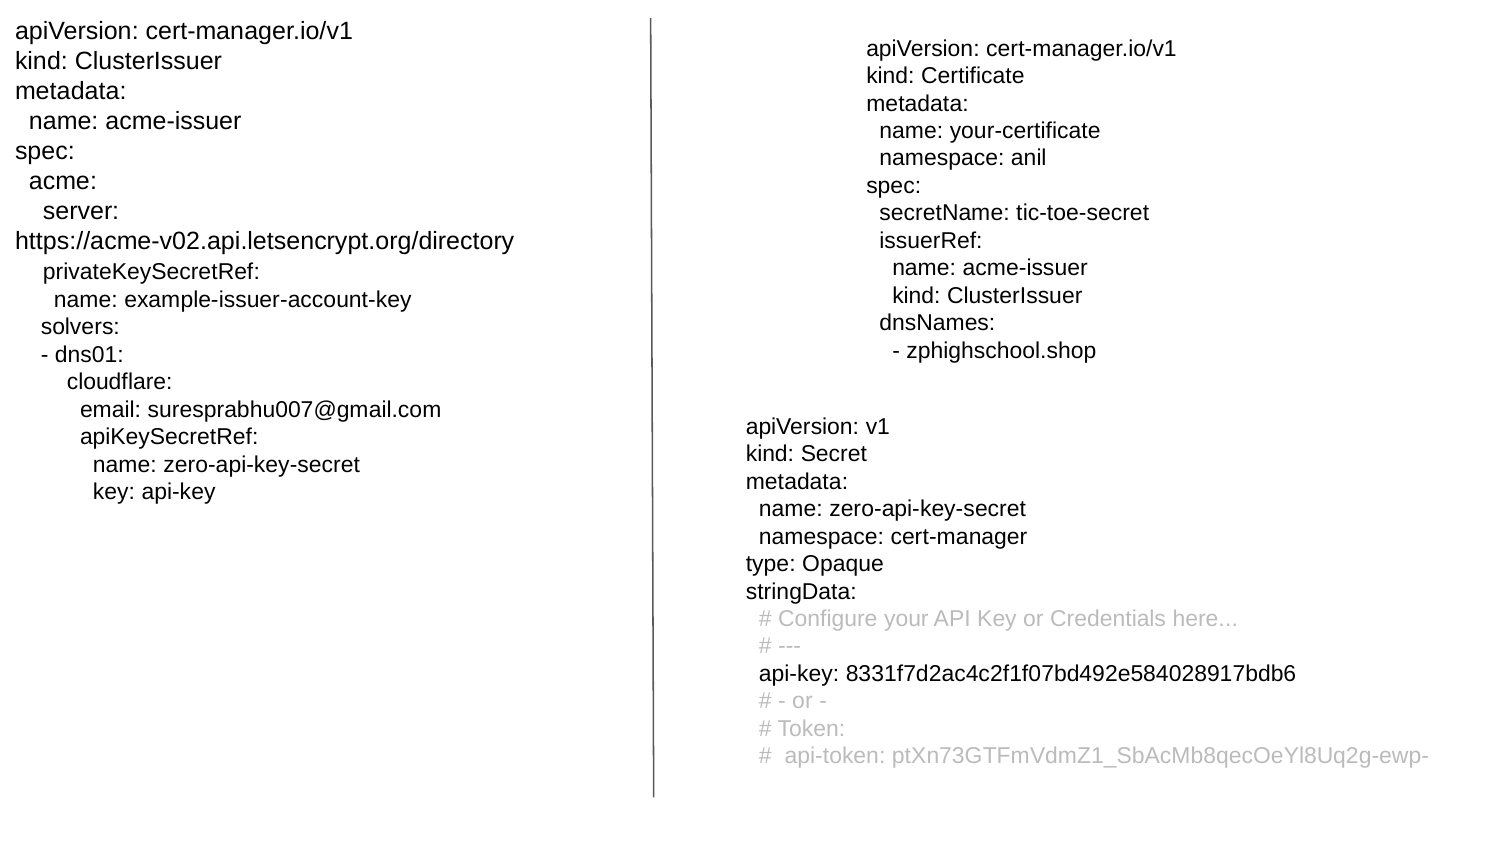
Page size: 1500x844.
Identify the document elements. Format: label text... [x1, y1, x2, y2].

text_box apiVersion: cert-manager.io/v1 kind: Certificate metadata: name: your-certificate namespace: anil spec: secretName: tic-toe-secret issuerRef: name: acme-issuer kind: ClusterIssuer dnsNames: - zphighschool.shop [851, 18, 1344, 378]
text_box apiVersion: v1 kind: Secret metadata: name: zero-api-key-secret namespace: cert-manager type: Opaque stringData: # Configure your API Key or Credentials here... # --- api-key: 8331f7d2ac4c2f1f07bd492e584028917bdb6 # - or - # Token: # api-token: ptXn73GTFmVdmZ1_SbAcMb8qecOeYl8Uq2g-ewp- [730, 396, 1464, 784]
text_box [650, 17, 654, 798]
text_box apiVersion: cert-manager.io/v1 kind: ClusterIssuer metadata: name: acme-issuer spec: acme: server: https://acme-v02.api.letsencrypt.org/directory privateKeySecretRef: name: example-issuer-account-key solvers: - dns01: cloudflare: email: suresprabhu007@gmail.com apiKeySecretRef: name: zero-api-key-secret key: api-key [0, 0, 604, 520]
